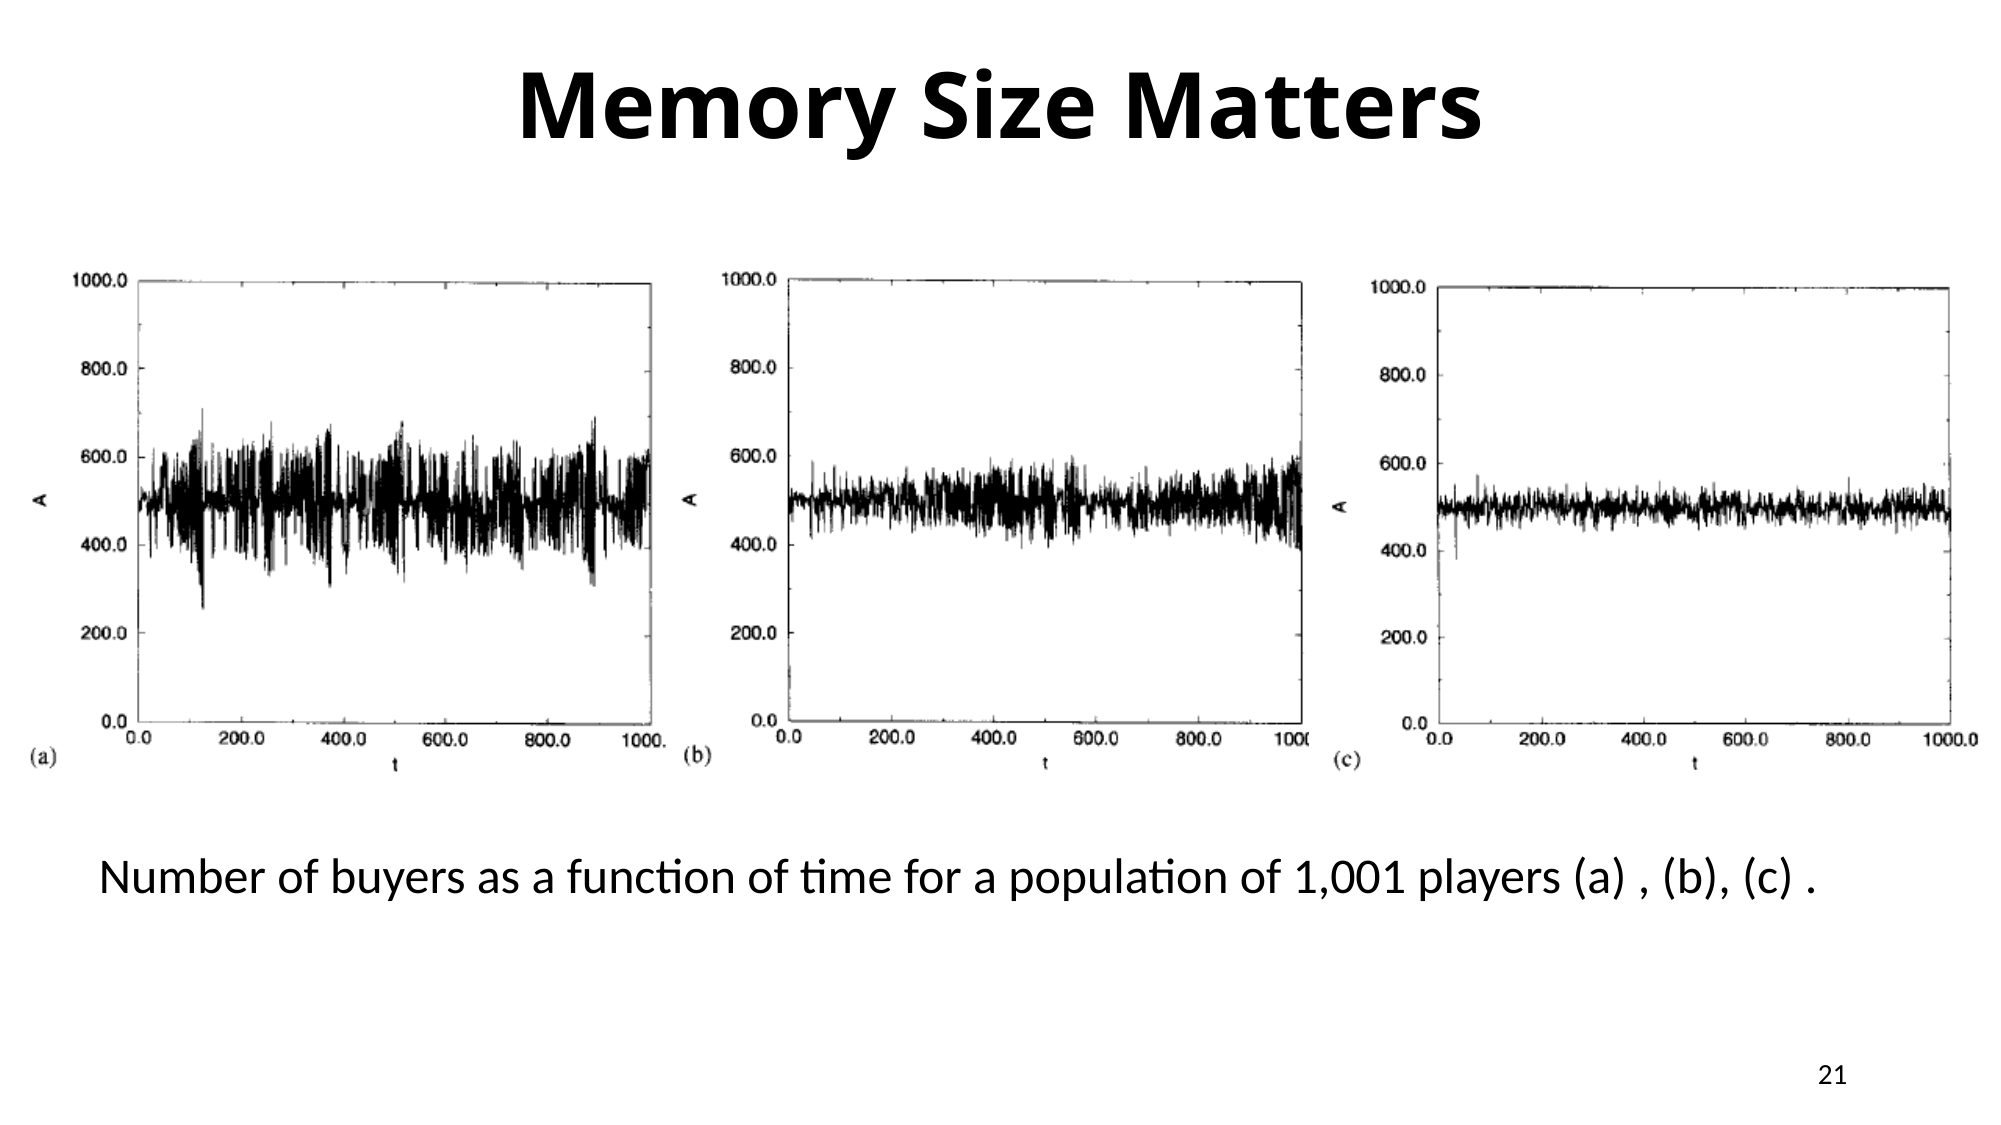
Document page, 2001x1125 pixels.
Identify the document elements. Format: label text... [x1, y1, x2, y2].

picture [0, 255, 2000, 792]
slide_number 21 [1412, 1042, 1863, 1103]
title Memory Size Matters [249, 49, 1750, 167]
